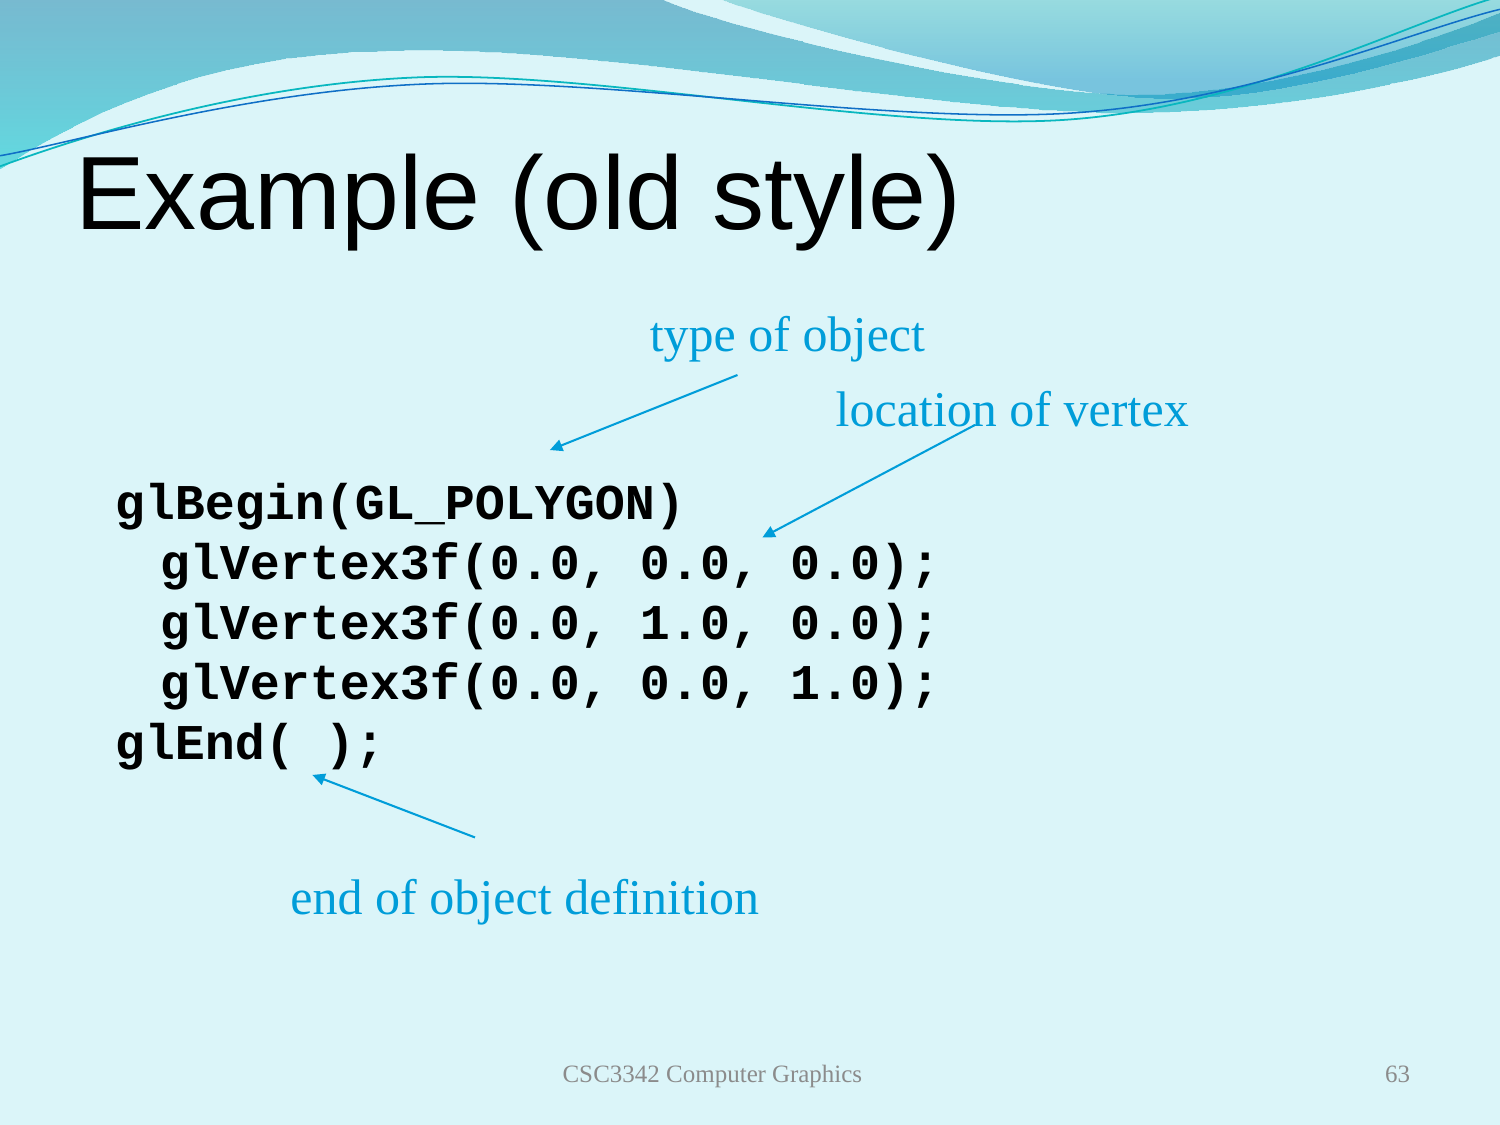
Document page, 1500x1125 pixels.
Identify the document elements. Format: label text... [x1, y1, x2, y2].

text_box [312, 773, 476, 838]
footer CSC3342 Computer Graphics [437, 1042, 988, 1103]
text_box [549, 374, 738, 452]
text_box type of object [634, 294, 940, 369]
text_box end of object definition [275, 856, 775, 932]
slide_number 63 [1074, 1042, 1425, 1103]
text_box [762, 444, 940, 538]
list glBegin(GL_POLYGON) glVertex3f(0.0, 0.0, 0.0); glVertex3f(0.0, 1.0, 0.0); glVertex3f(0.0, 0.0, 1.0); glEnd( ); [99, 462, 1375, 813]
text_box location of vertex [820, 369, 1204, 444]
title Example (old style) [75, 62, 1425, 250]
